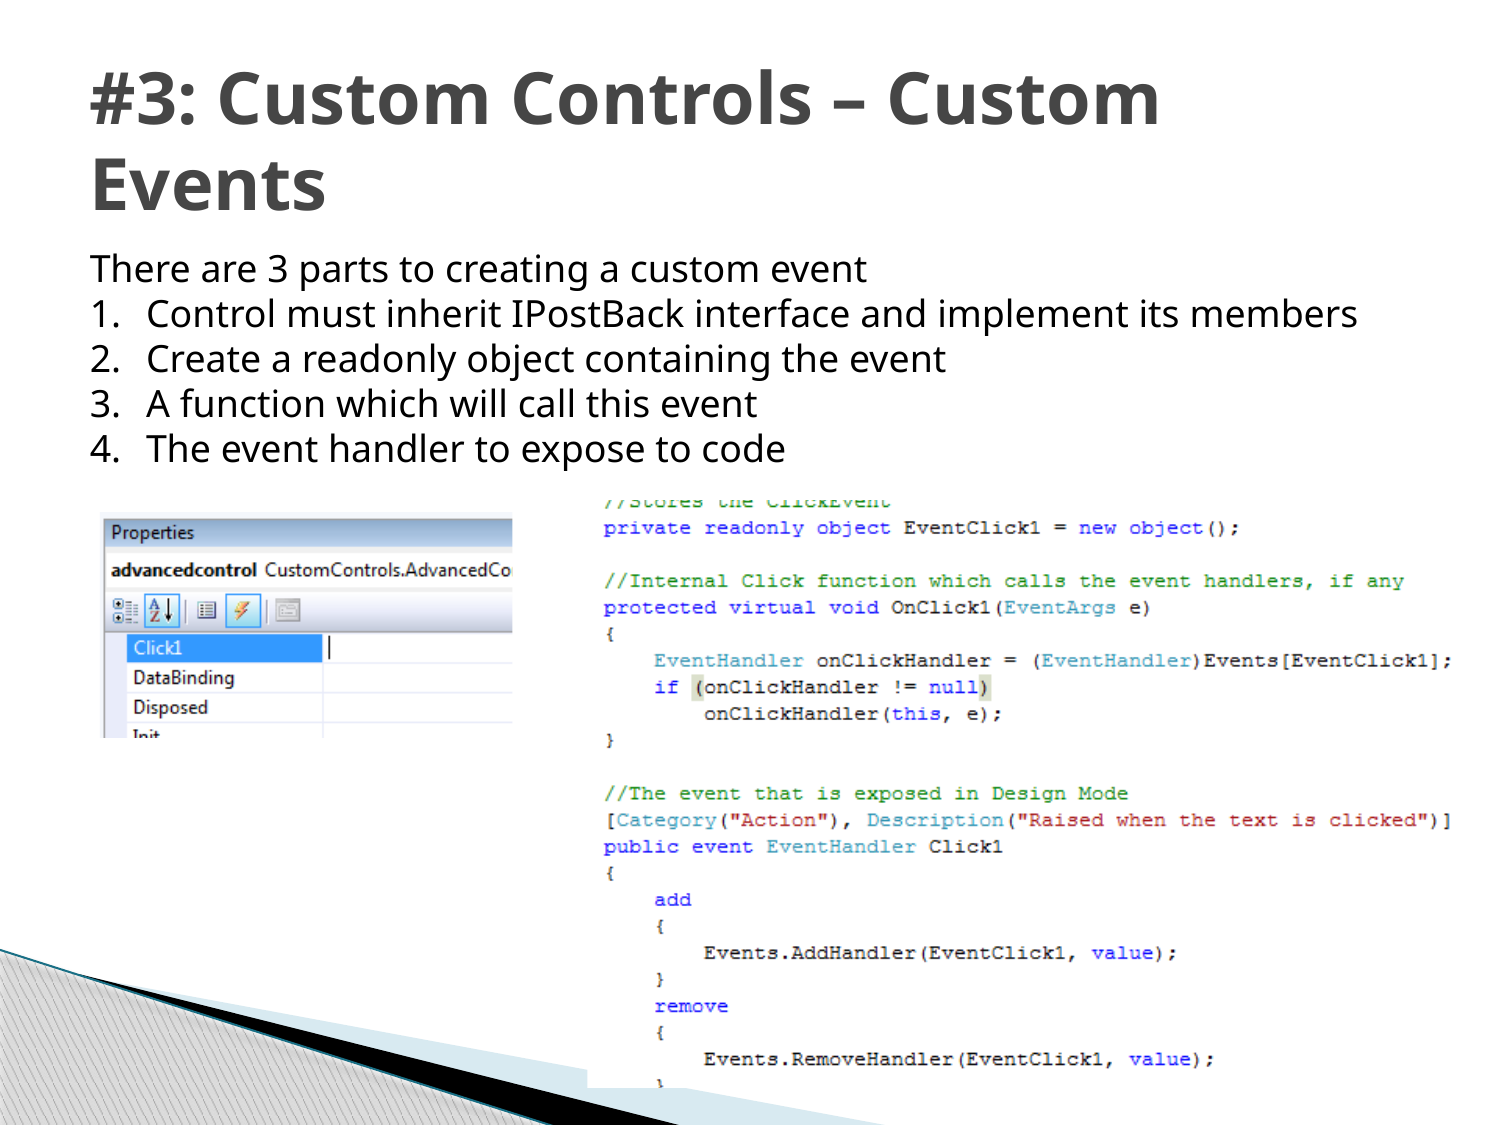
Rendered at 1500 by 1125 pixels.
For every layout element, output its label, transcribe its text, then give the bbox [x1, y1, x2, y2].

text_box There are 3 parts to creating a custom event Control must inherit IPostBack interface and implement its members Create a readonly object containing the event A function which will call this event The event handler to expose to code [74, 237, 1413, 478]
title #3: Custom Controls – Custom Events [75, 45, 1425, 233]
picture [99, 512, 513, 738]
picture [587, 499, 1476, 1088]
